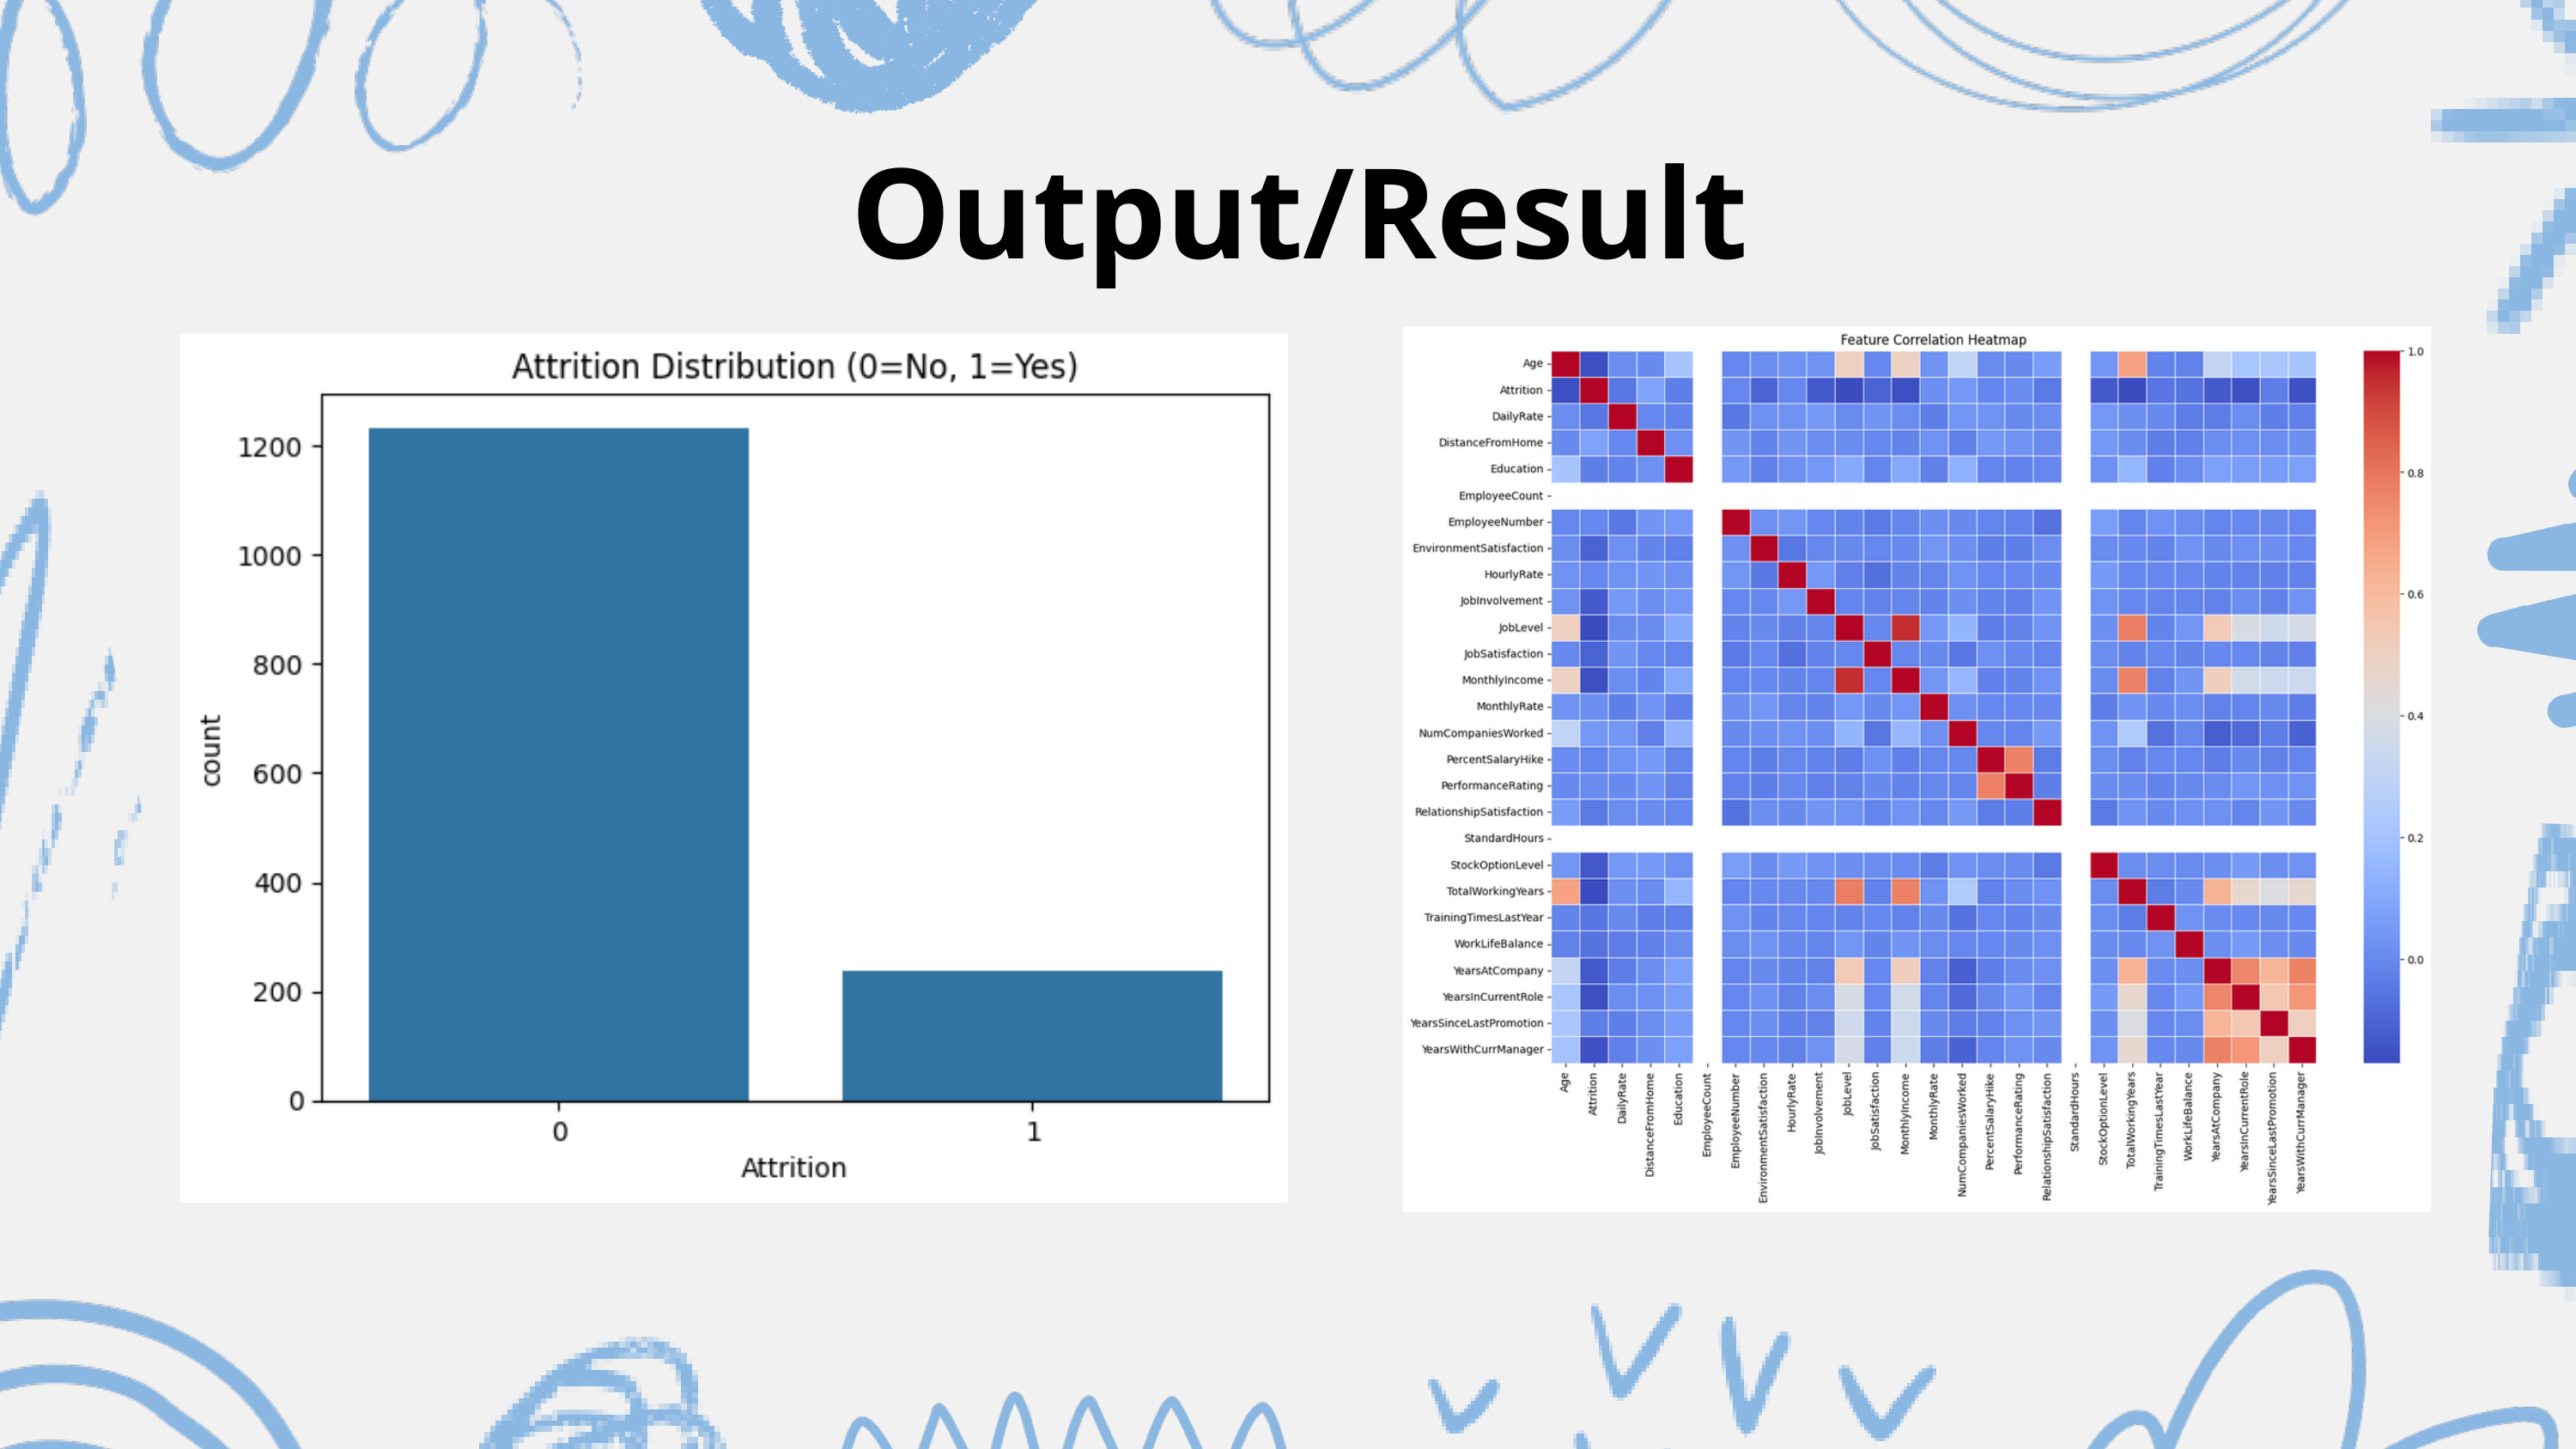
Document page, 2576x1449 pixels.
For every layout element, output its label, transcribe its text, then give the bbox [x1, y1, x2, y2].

text_box [0, 0, 583, 216]
text_box [2041, 1270, 2576, 1449]
text_box [684, 0, 1092, 115]
text_box [1092, 0, 1830, 115]
text_box [1428, 1303, 2002, 1449]
text_box [0, 333, 180, 1046]
text_box [180, 333, 1288, 1203]
text_box [2464, 334, 2576, 838]
text_box [361, 1337, 726, 1449]
text_box [1803, 0, 2409, 116]
text_box [1402, 326, 2432, 1212]
text_box [0, 1270, 362, 1449]
text_box Output/Result [594, 162, 2006, 285]
text_box [2486, 822, 2576, 1301]
text_box [2431, 0, 2576, 334]
text_box [823, 1391, 1288, 1449]
